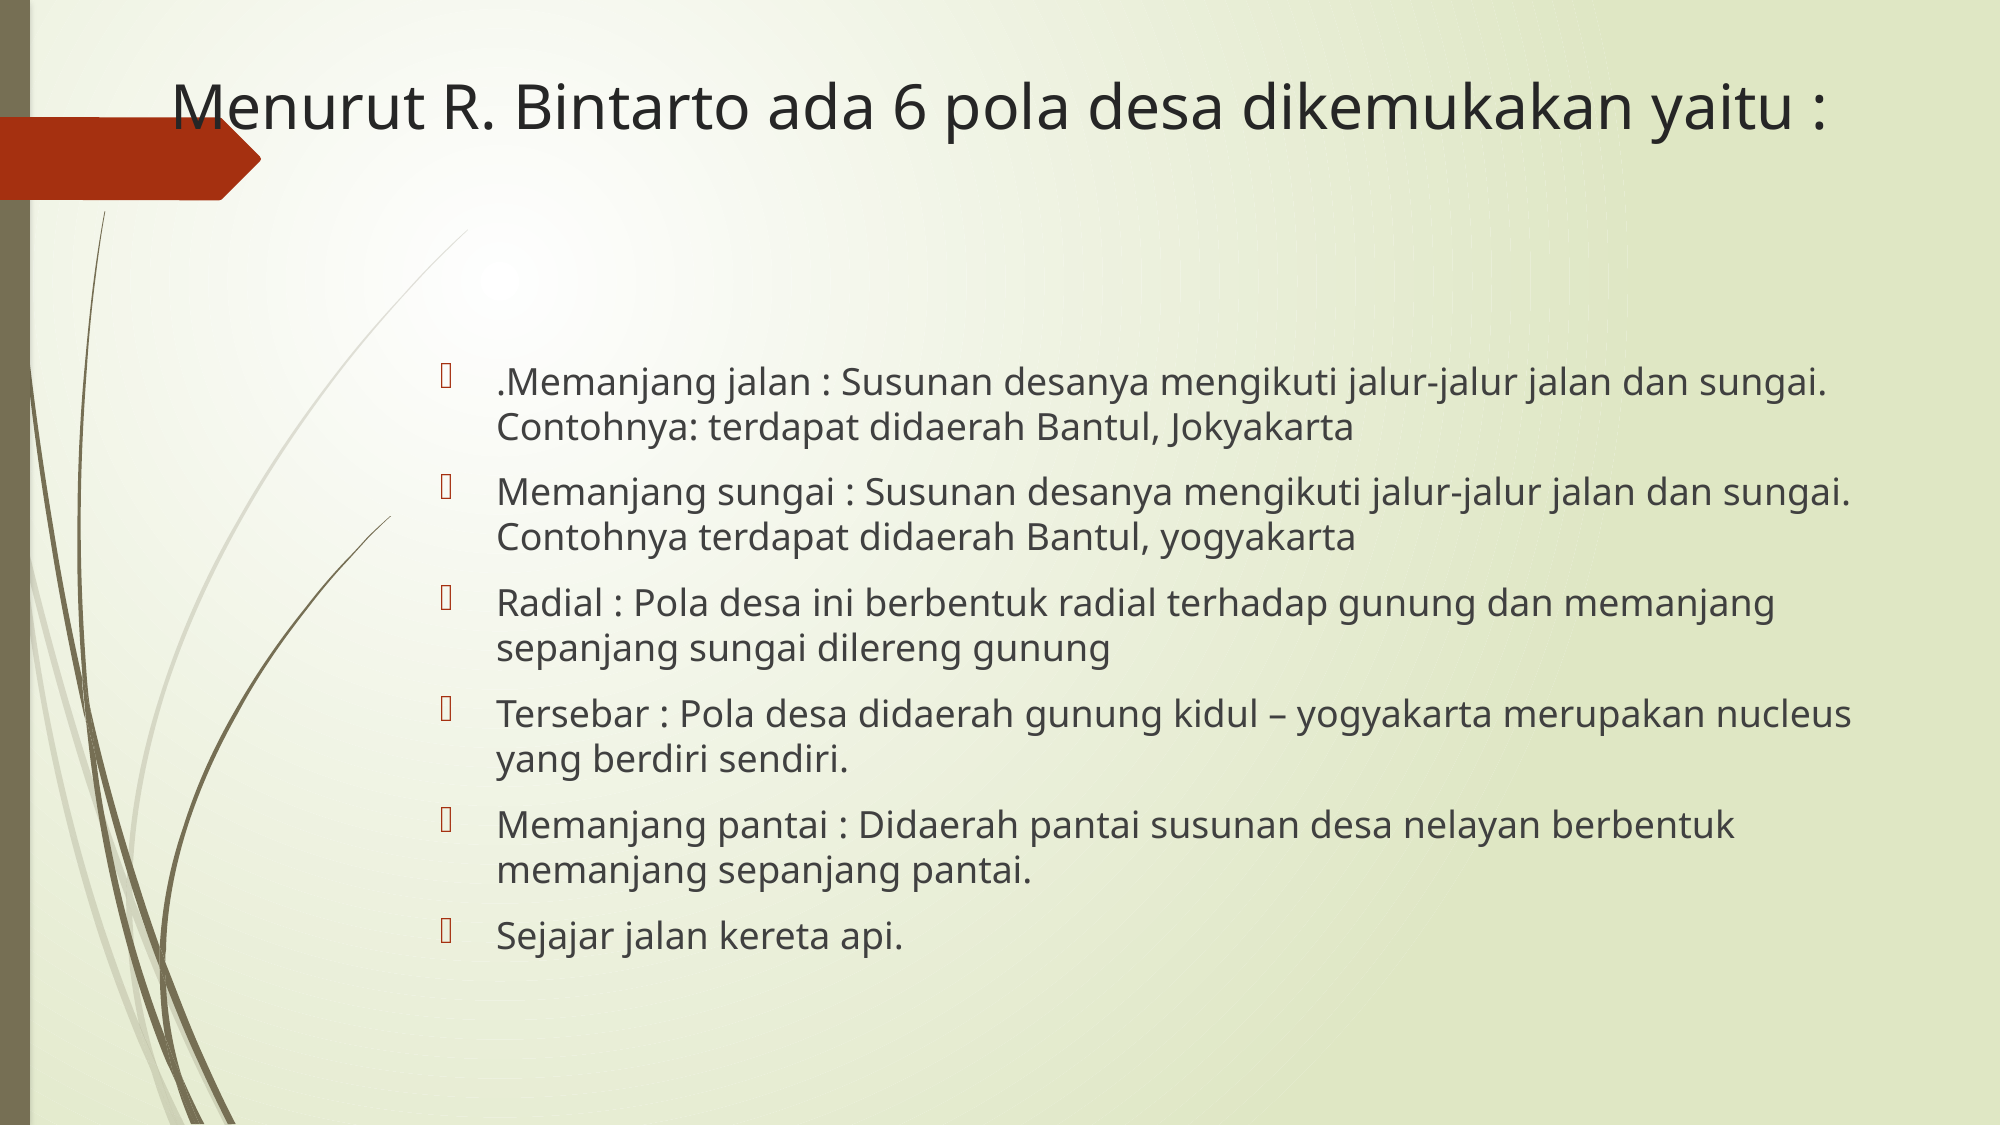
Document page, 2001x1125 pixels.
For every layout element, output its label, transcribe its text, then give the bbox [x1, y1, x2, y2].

title Menurut R. Bintarto ada 6 pola desa dikemukakan yaitu : [137, 59, 1863, 217]
list .Memanjang jalan : Susunan desanya mengikuti jalur-jalur jalan dan sungai. Contohnya: terdapat didaerah Bantul, Jokyakarta Memanjang sungai : Susunan desanya mengikuti jalur-jalur jalan dan sungai. Contohnya terdapat didaerah Bantul, yogyakarta Radial : Pola desa ini berbentuk radial terhadap gunung dan memanjang sepanjang sungai dilereng gunung Tersebar : Pola desa didaerah gunung kidul – yogyakarta merupakan nucleus yang berdiri sendiri. Memanjang pantai : Didaerah pantai susunan desa nelayan berbentuk memanjang sepanjang pantai. Sejajar jalan kereta api. [424, 350, 1888, 970]
